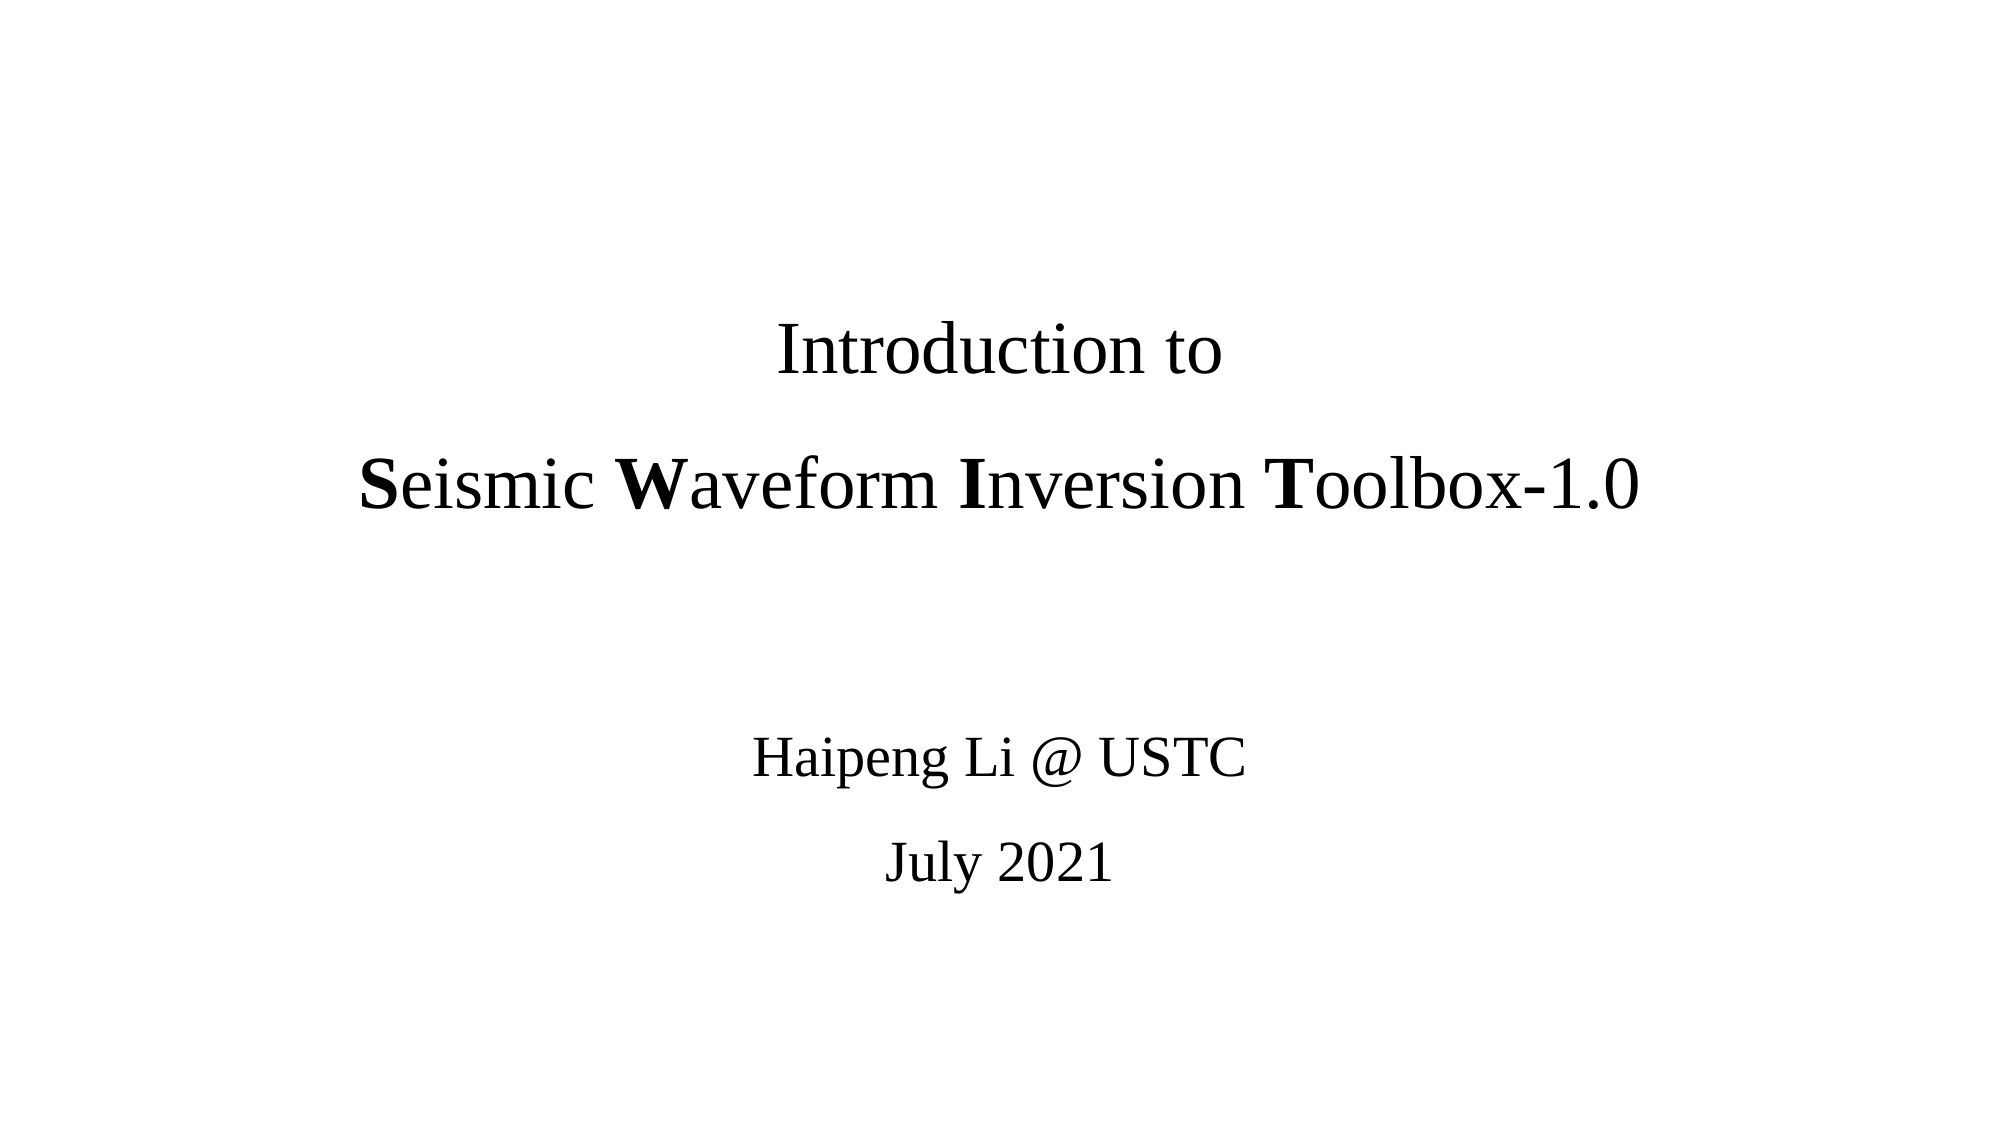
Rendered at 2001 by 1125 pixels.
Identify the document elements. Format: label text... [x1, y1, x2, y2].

text_box Introduction to Seismic Waveform Inversion Toolbox-1.0 [0, 246, 2000, 532]
text_box Haipeng Li @ USTC July 2021 [0, 675, 2000, 901]
